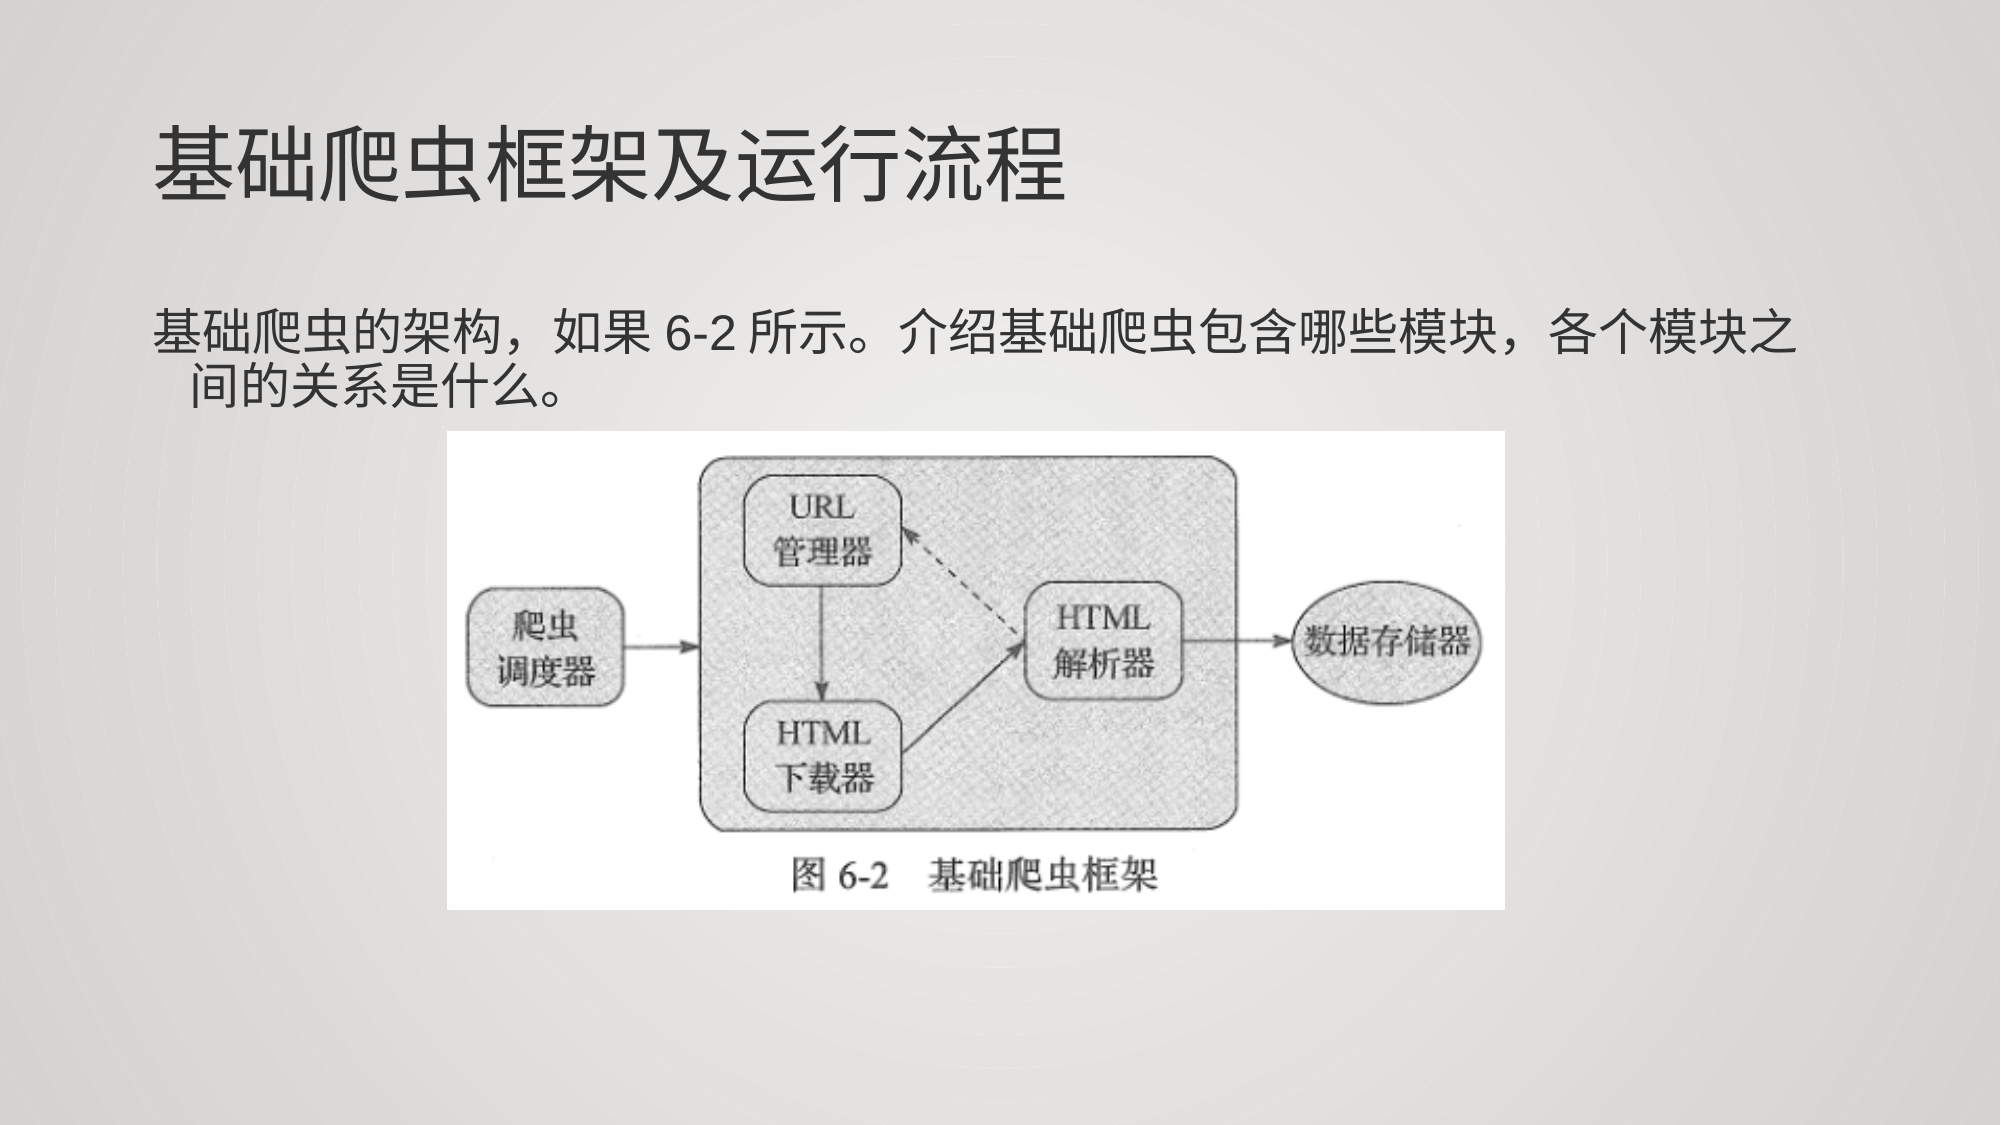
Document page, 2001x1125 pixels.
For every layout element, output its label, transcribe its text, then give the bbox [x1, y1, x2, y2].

list 基础爬虫的架构，如果6-2所示。介绍基础爬虫包含哪些模块，各个模块之间的关系是什么。 [137, 299, 1863, 1014]
picture [447, 431, 1505, 910]
title 基础爬虫框架及运行流程 [137, 59, 1863, 278]
